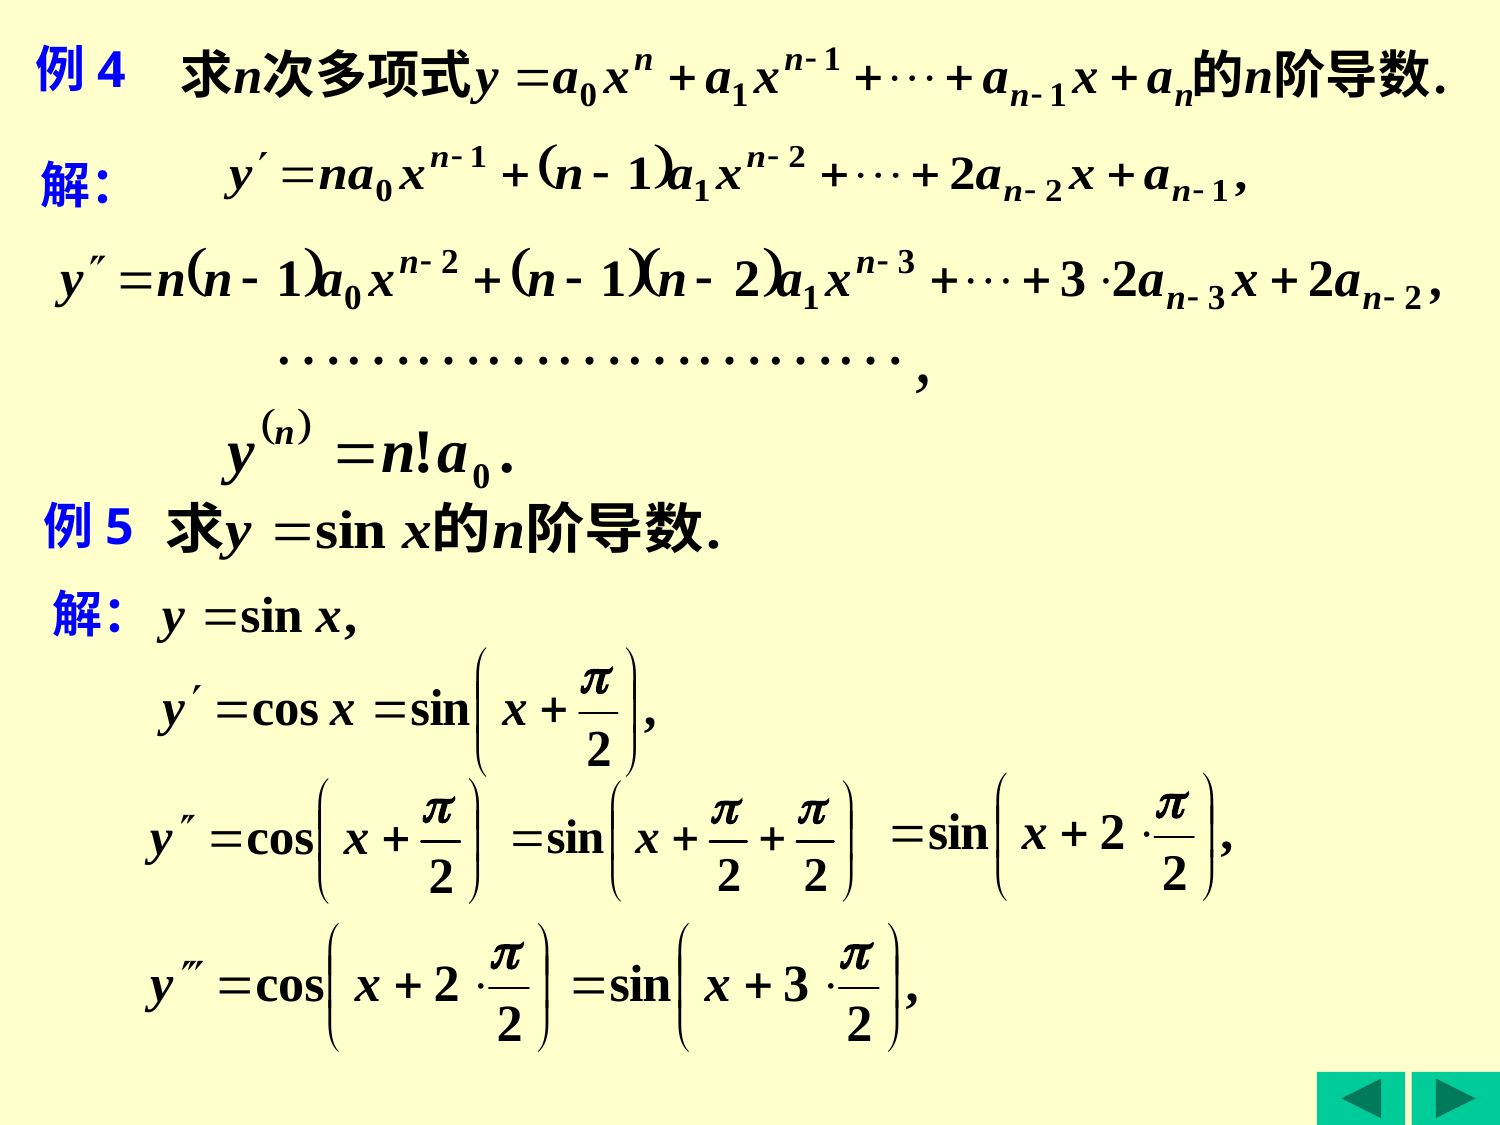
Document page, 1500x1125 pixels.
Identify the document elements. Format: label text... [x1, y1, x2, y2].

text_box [24, 29, 1447, 113]
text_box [879, 764, 1242, 910]
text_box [274, 351, 930, 398]
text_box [210, 405, 526, 487]
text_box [32, 487, 729, 572]
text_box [135, 639, 664, 787]
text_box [135, 787, 494, 914]
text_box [24, 137, 1250, 222]
text_box 解： [37, 574, 168, 650]
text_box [49, 239, 1445, 317]
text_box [500, 772, 869, 911]
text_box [147, 586, 364, 654]
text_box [560, 914, 928, 1062]
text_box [135, 914, 560, 1062]
slide_number [1169, 1024, 1483, 1101]
